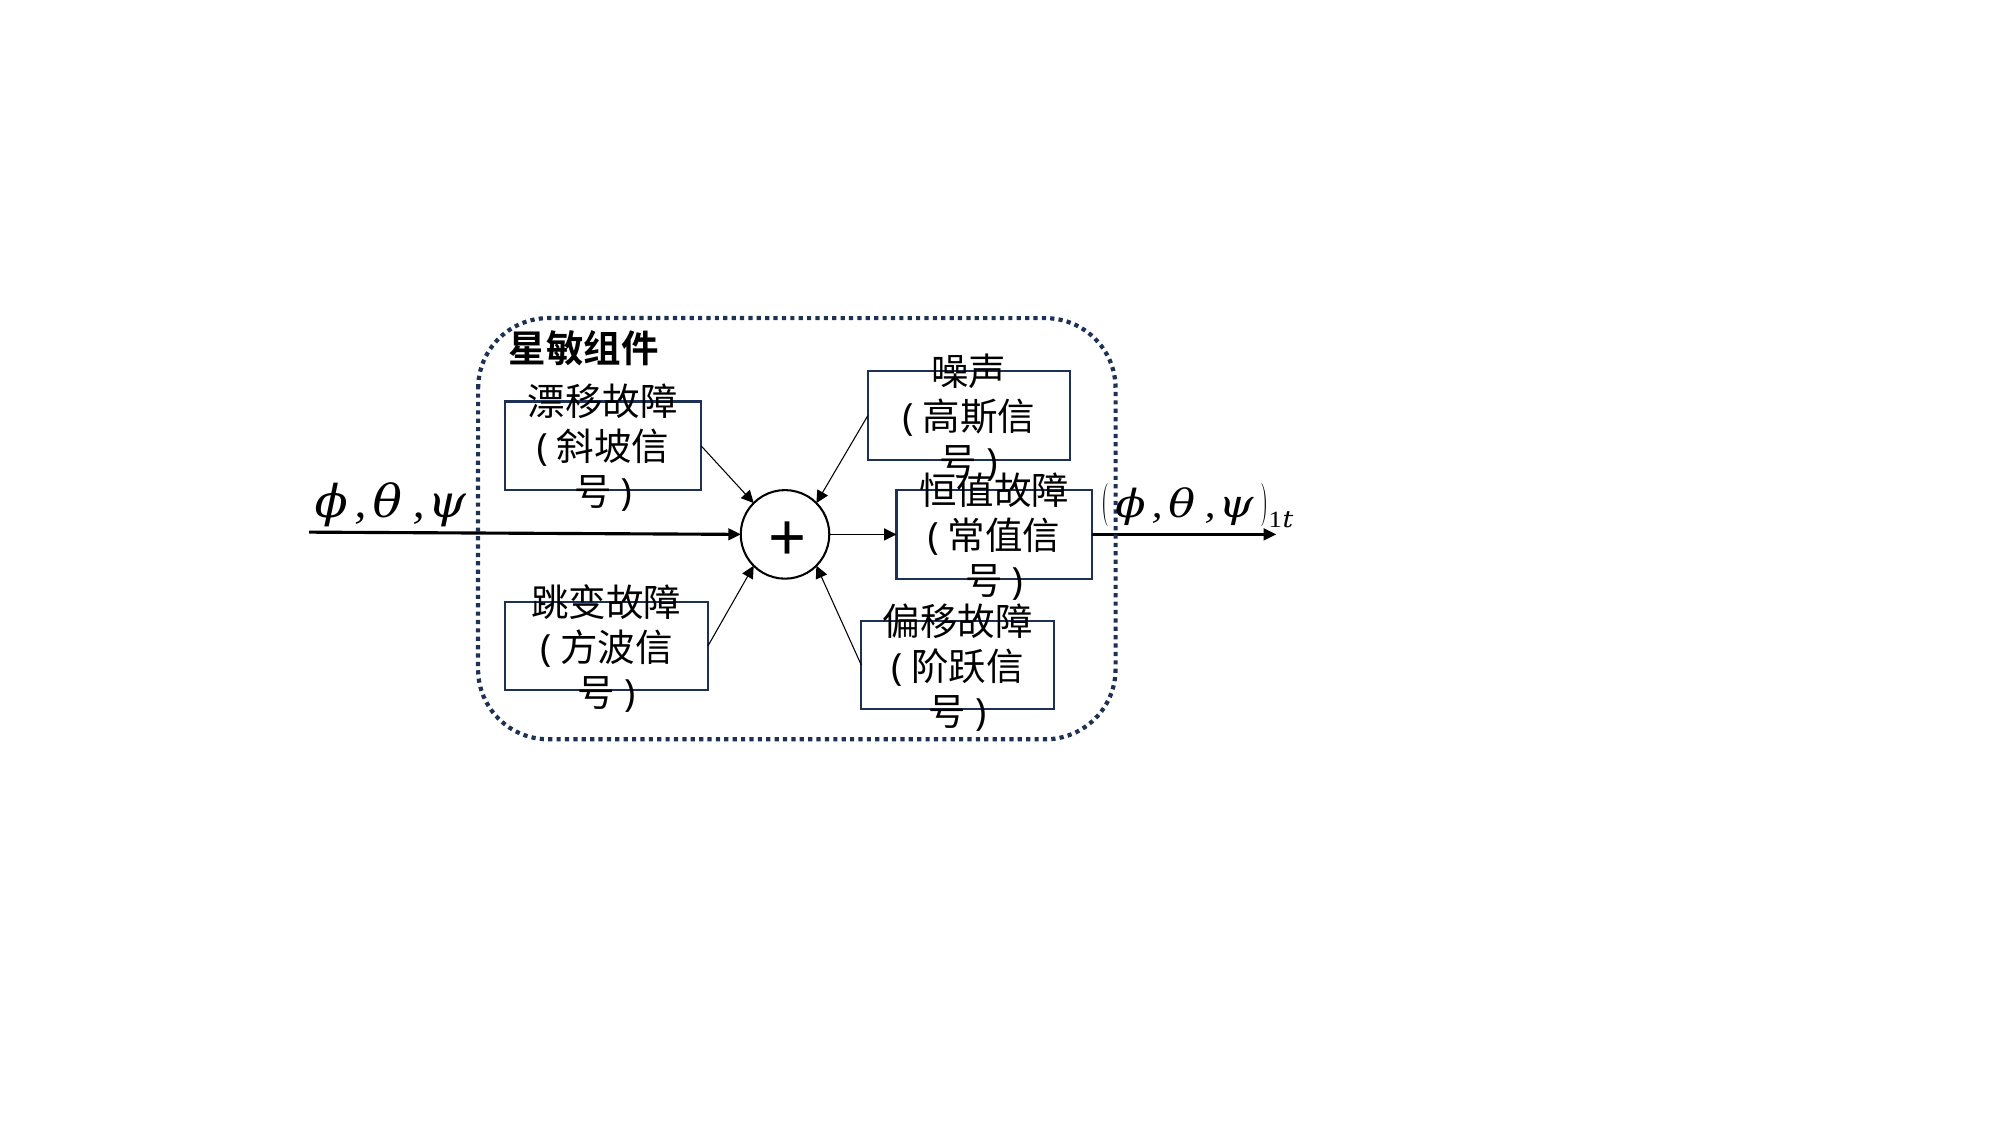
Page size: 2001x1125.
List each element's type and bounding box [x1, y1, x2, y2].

text_box [309, 318, 1297, 740]
